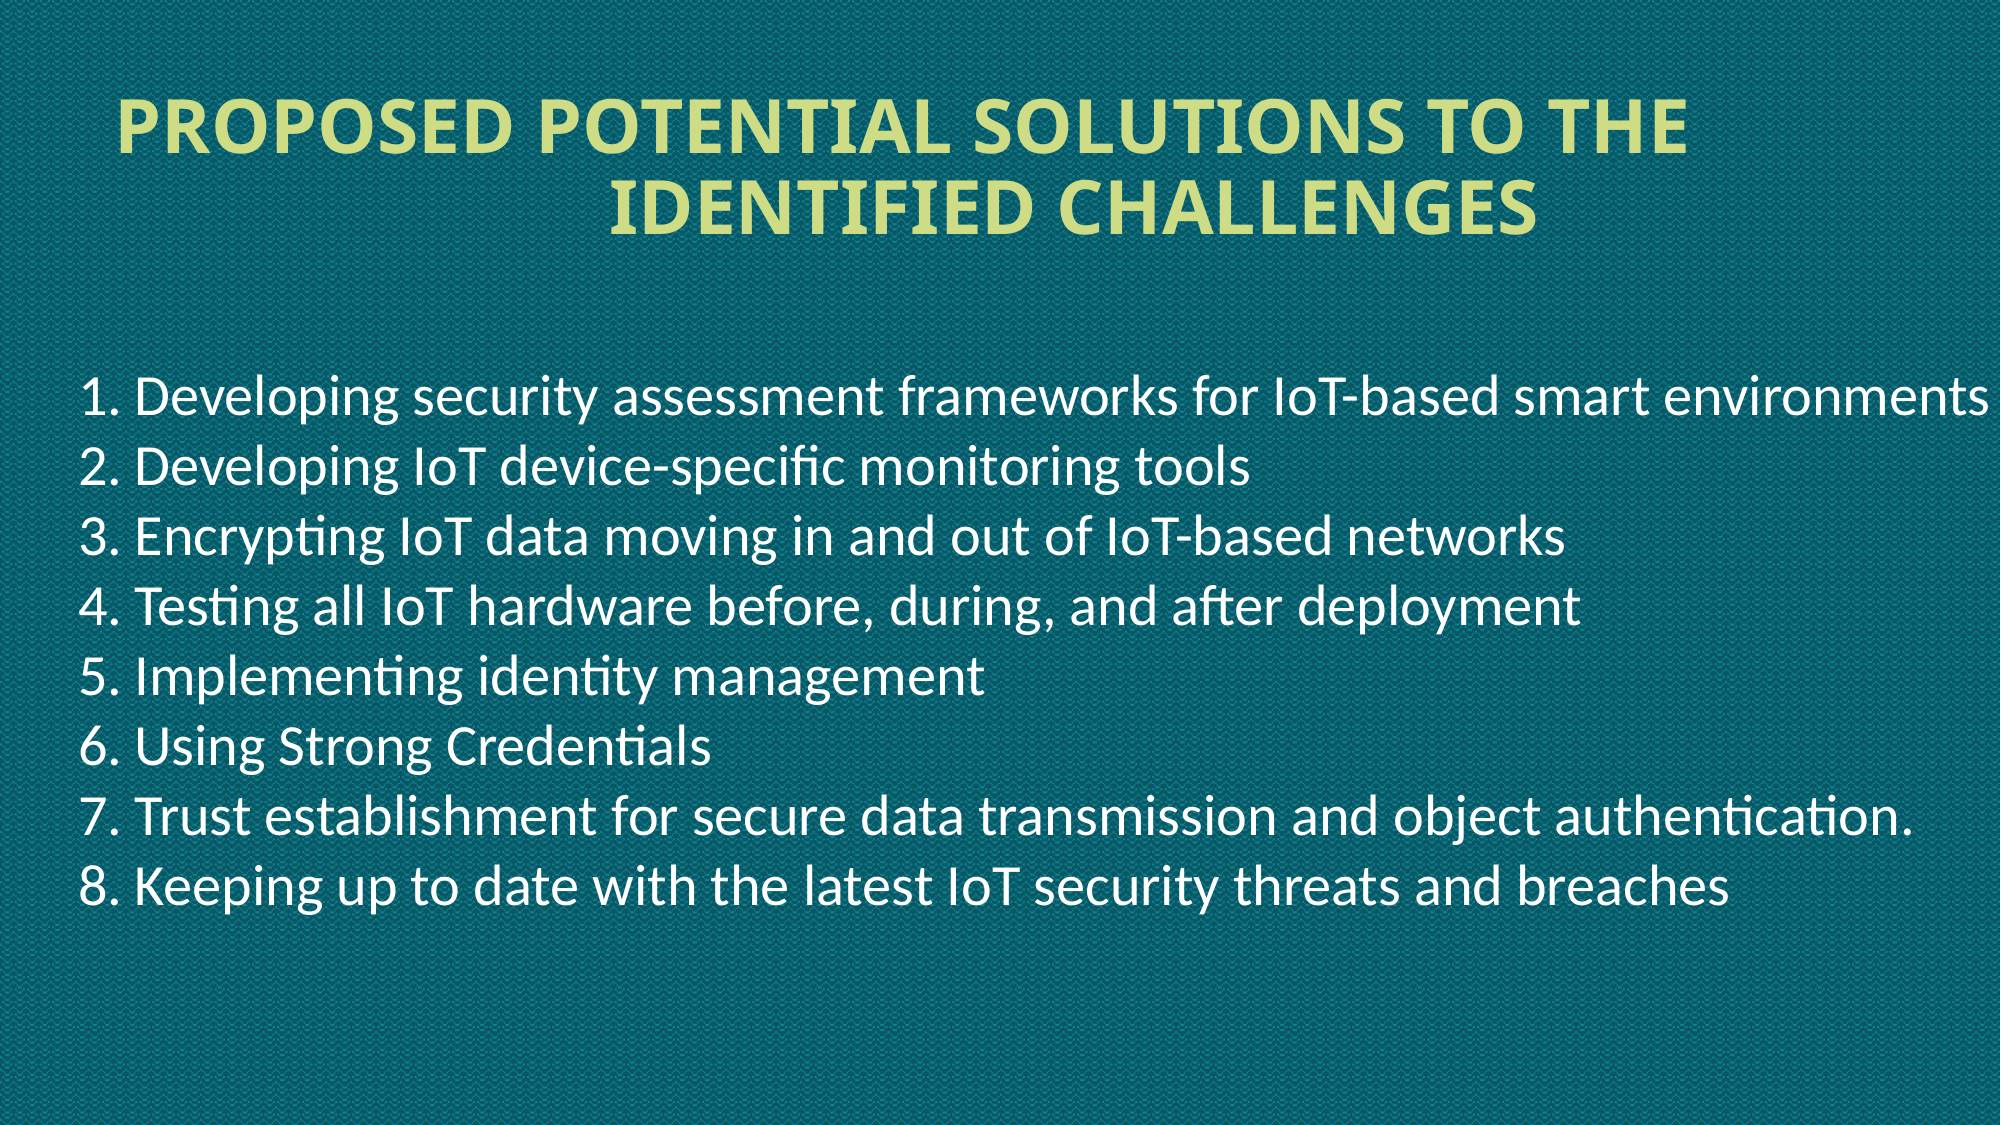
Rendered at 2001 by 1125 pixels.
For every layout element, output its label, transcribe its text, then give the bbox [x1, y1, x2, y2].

title PROPOSED POTENTIAL SOLUTIONS TO THE IDENTIFIED CHALLENGES [112, 75, 1927, 276]
text_box Developing security assessment frameworks for IoT-based smart environments Developing IoT device-specific monitoring tools Encrypting IoT data moving in and out of IoT-based networks Testing all IoT hardware before, during, and after deployment Implementing identity management Using Strong Credentials Trust establishment for secure data transmission and object authentication. Keeping up to date with the latest IoT security threats and breaches [63, 349, 2000, 925]
picture [0, 0, 2000, 1125]
